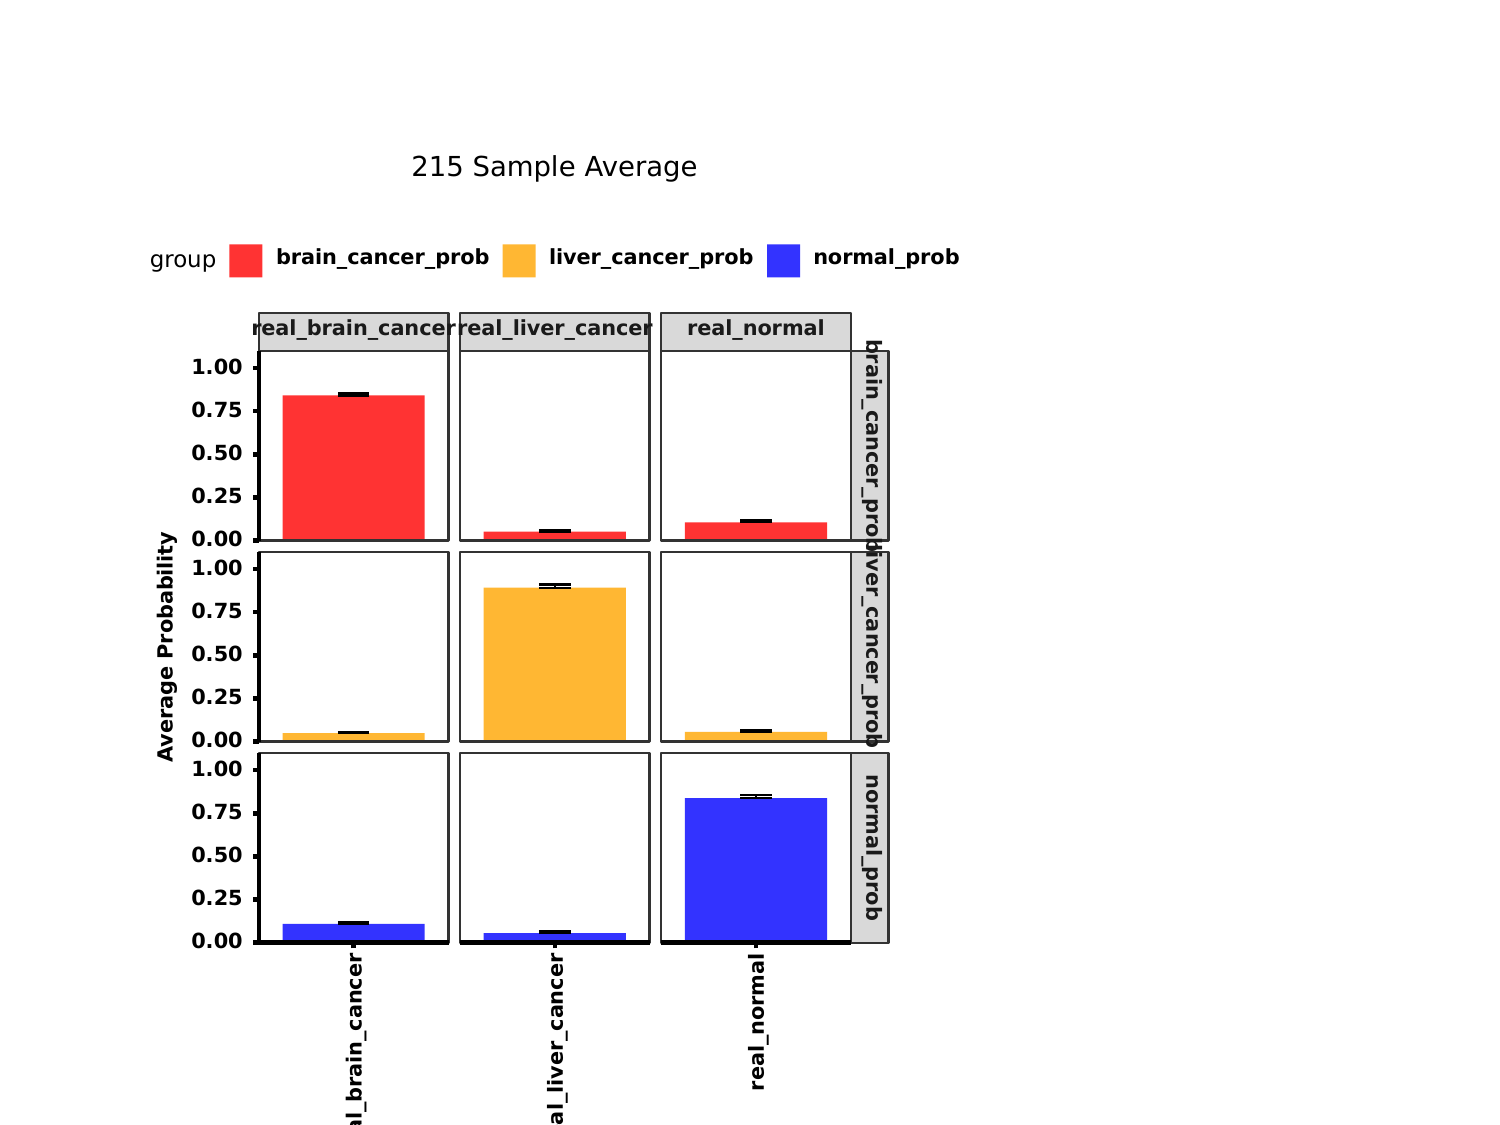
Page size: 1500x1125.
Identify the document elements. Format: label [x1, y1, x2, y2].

text_box [149, 149, 901, 1125]
